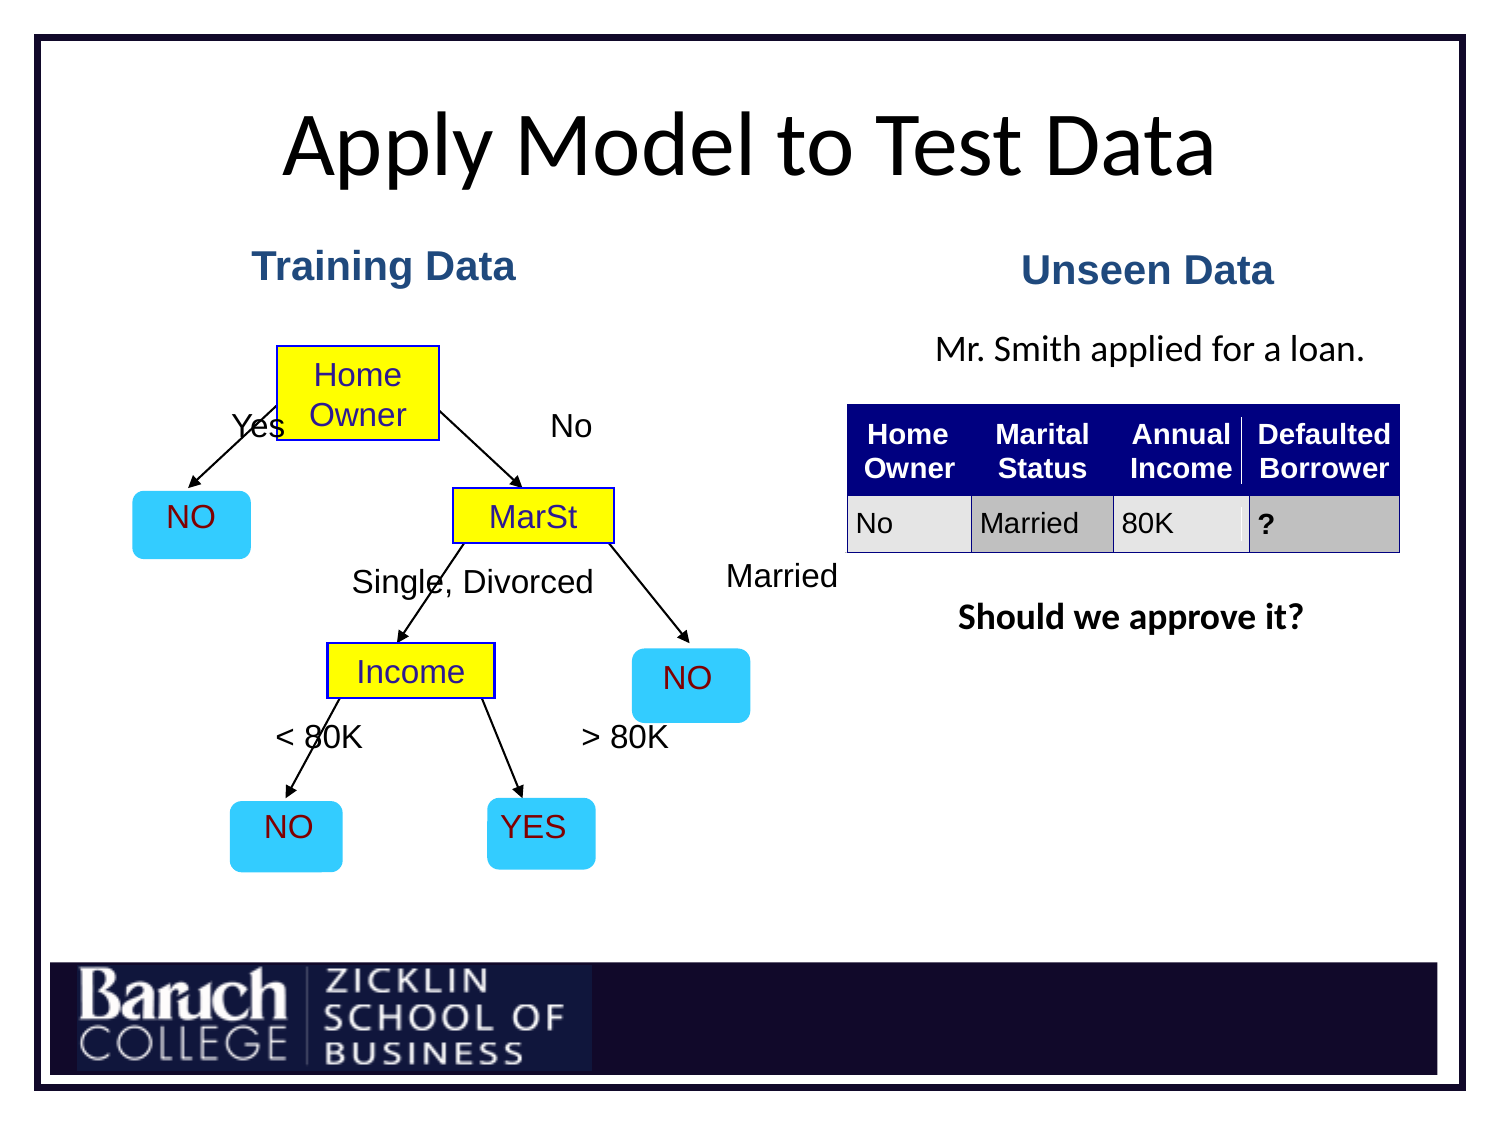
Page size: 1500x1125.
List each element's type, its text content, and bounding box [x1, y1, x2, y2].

title Apply Model to Test Data [75, 45, 1425, 233]
text_box Should we approve it? [943, 594, 1372, 644]
picture [77, 965, 592, 1071]
text_box Training Data [236, 241, 559, 296]
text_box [132, 345, 804, 873]
text_box Mr. Smith applied for a loan. [920, 316, 1425, 377]
text_box Unseen Data [986, 244, 1309, 300]
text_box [836, 404, 1426, 585]
